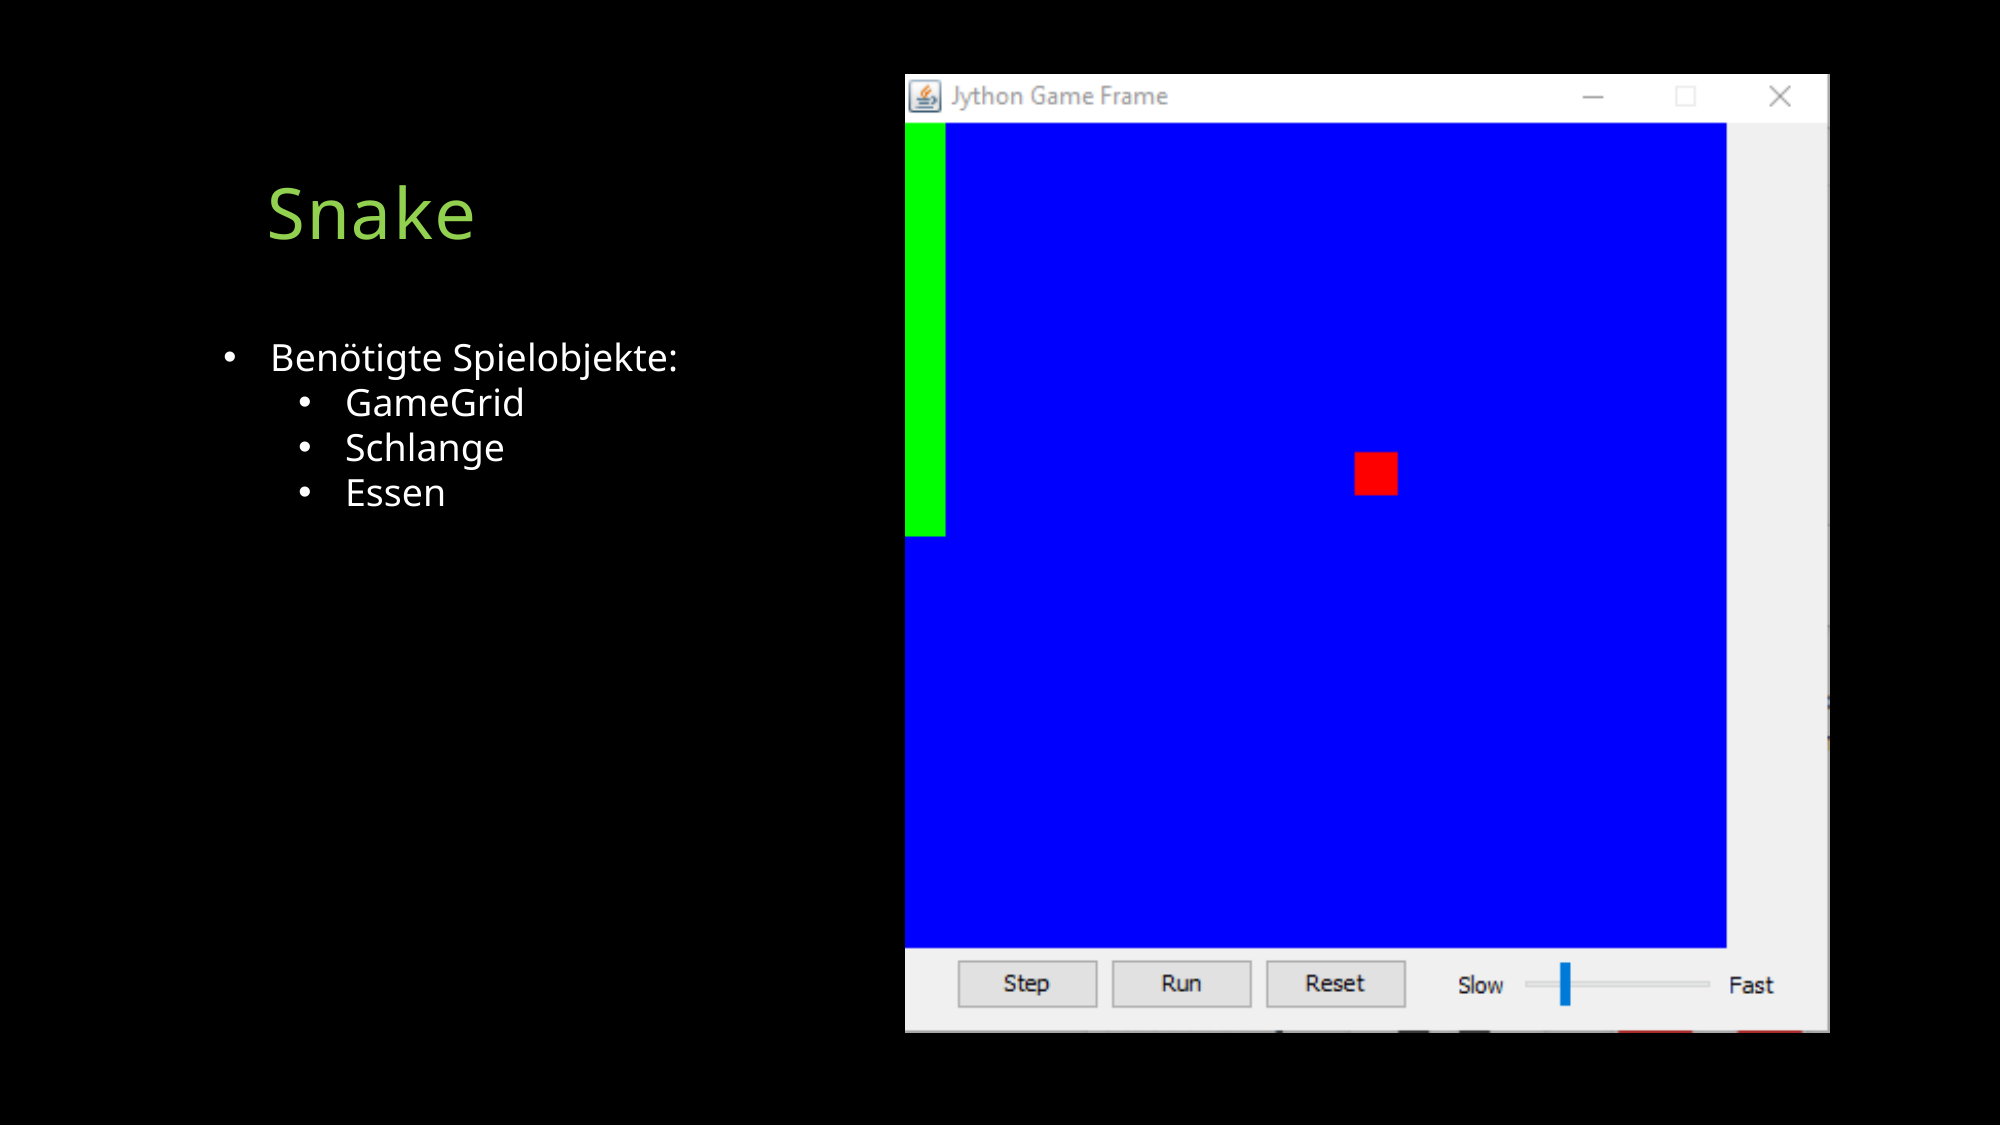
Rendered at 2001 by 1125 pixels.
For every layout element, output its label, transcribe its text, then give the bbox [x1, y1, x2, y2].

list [905, 74, 1830, 1033]
text_box Benötigte Spielobjekte: GameGrid Schlange Essen [208, 326, 741, 521]
title Snake [249, 75, 905, 263]
